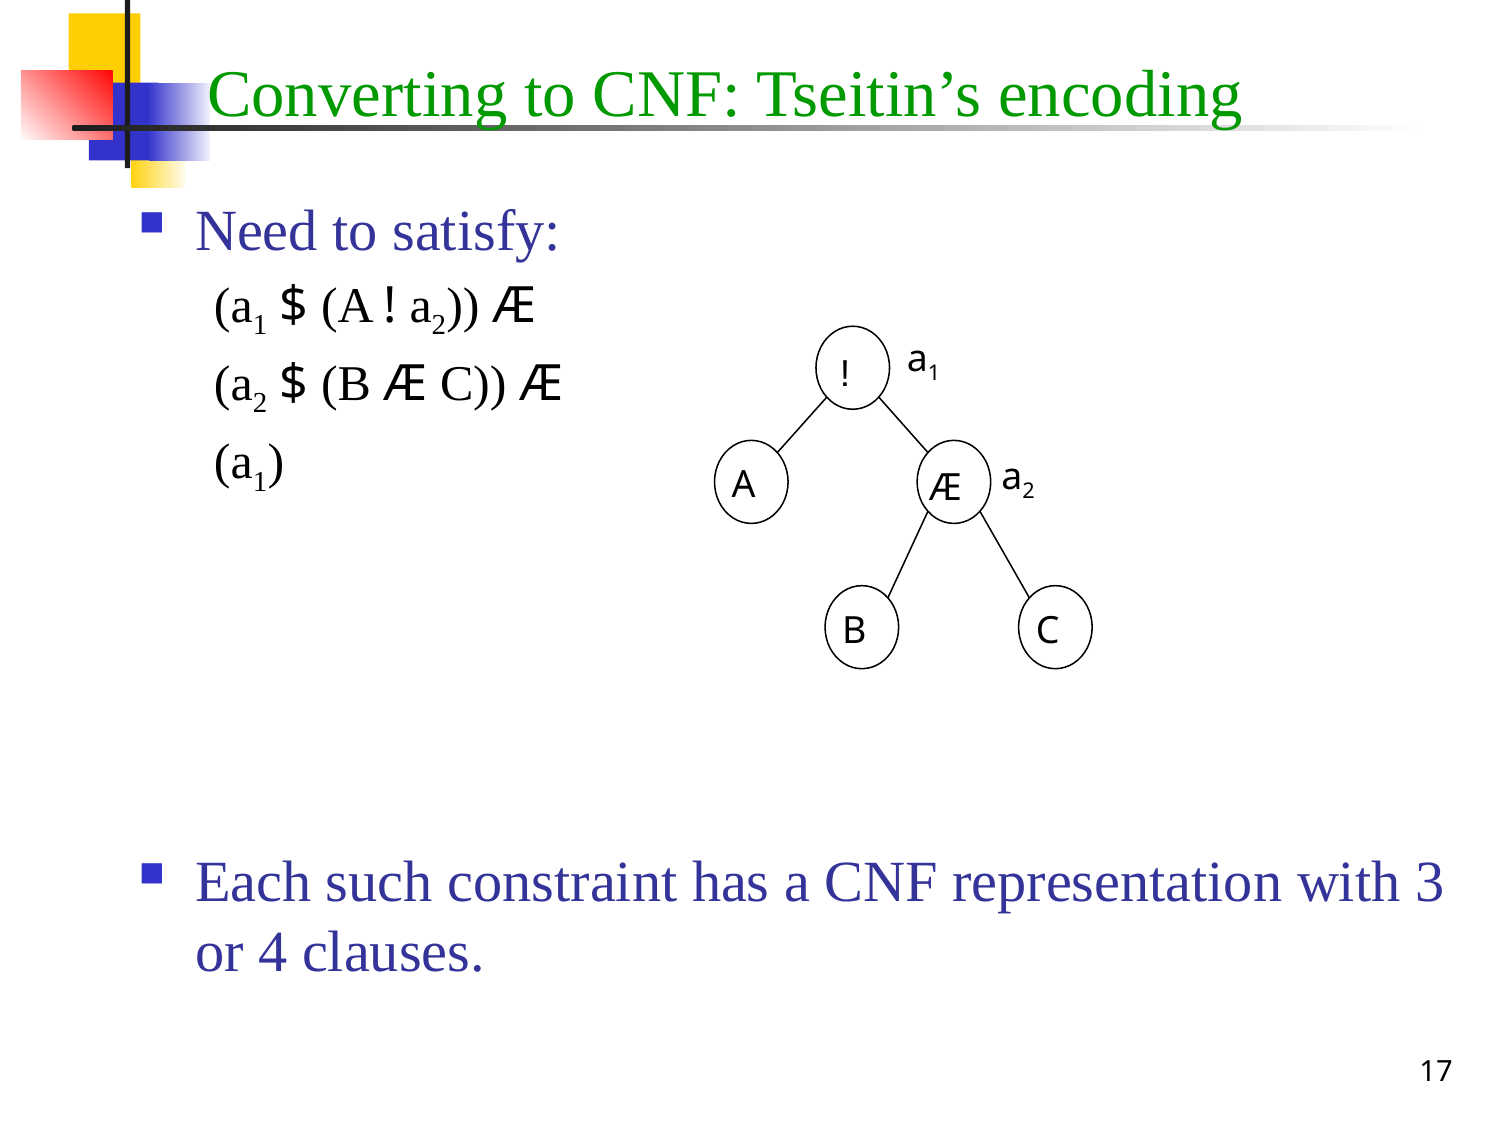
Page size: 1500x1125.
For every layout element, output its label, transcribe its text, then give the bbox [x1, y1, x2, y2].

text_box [714, 326, 1093, 669]
list Need to satisfy: (a1 $ (A ! a2)) Æ (a2 $ (B Æ C)) Æ (a1) Each such constraint has a CNF representation with 3 or 4 clauses. [123, 184, 1469, 1000]
slide_number 17 [1155, 1024, 1468, 1100]
title Converting to CNF: Tseitin’s encoding [192, 0, 1471, 138]
